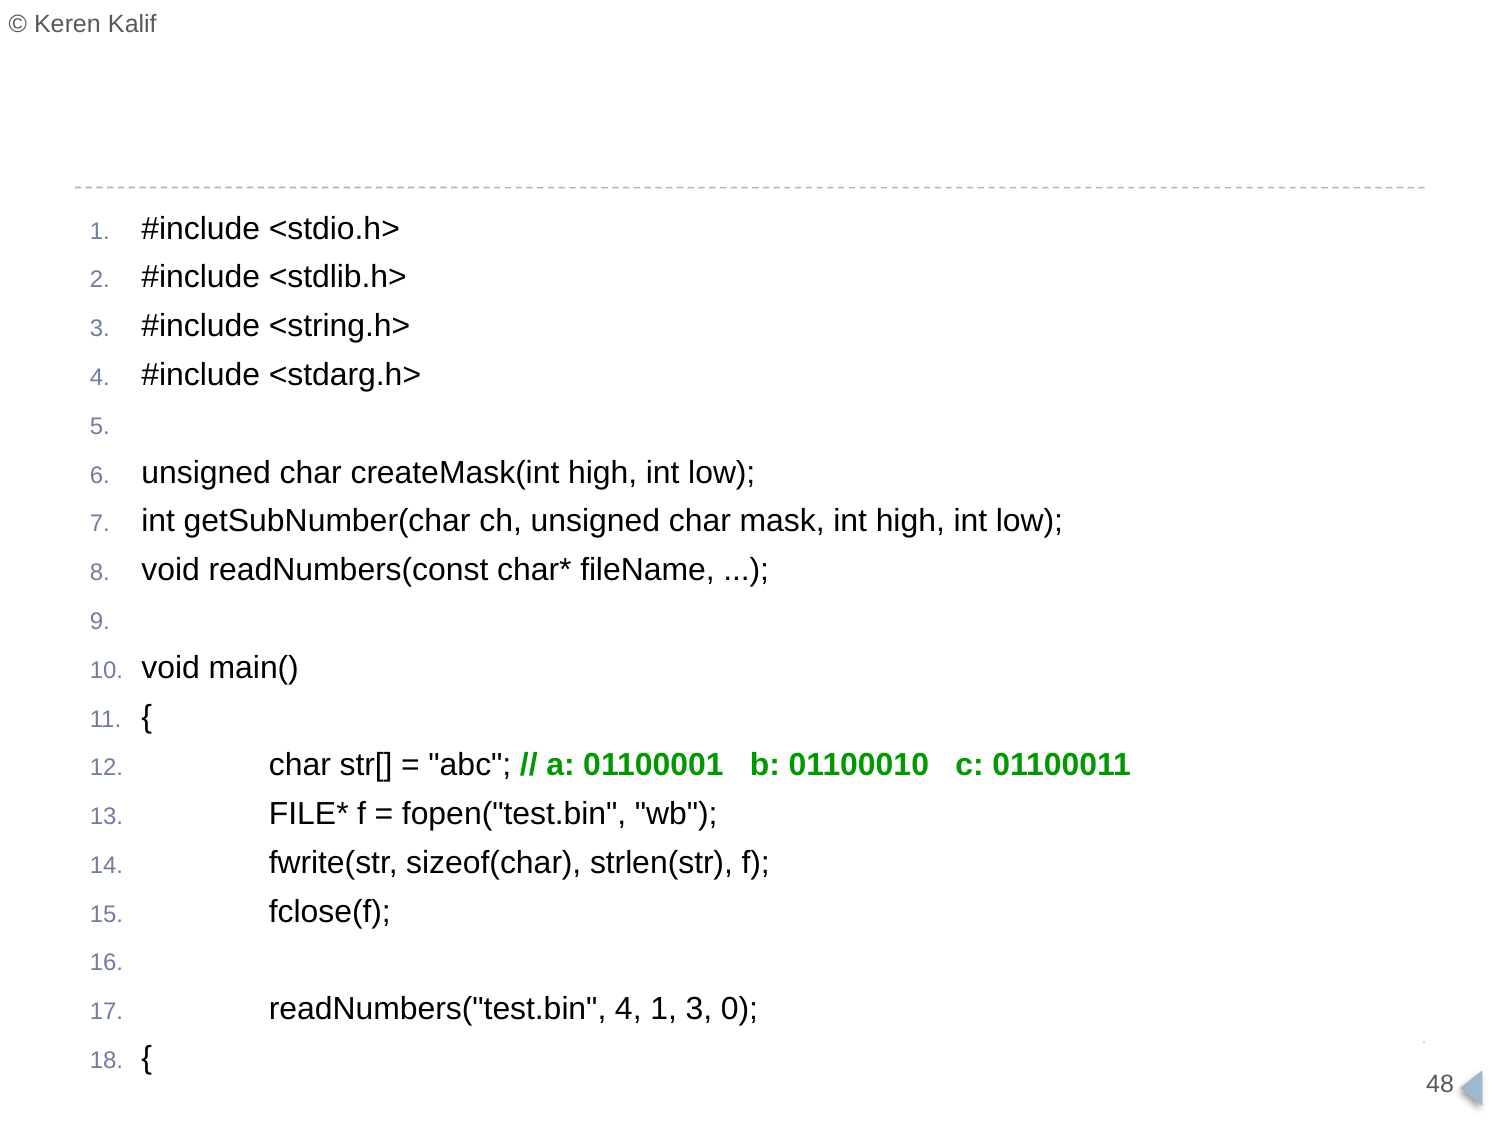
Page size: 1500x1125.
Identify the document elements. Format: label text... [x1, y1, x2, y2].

list #include <stdio.h> #include <stdlib.h> #include <string.h> #include <stdarg.h> unsigned char createMask(int high, int low); int getSubNumber(char ch, unsigned char mask, int high, int low); void readNumbers(const char* fileName, ...); void main() { char str[] = "abc"; // a: 01100001 b: 01100010 c: 01100011 FILE* f = fopen("test.bin", "wb"); fwrite(str, sizeof(char), strlen(str), f); fclose(f); readNumbers("test.bin", 4, 1, 3, 0); { [75, 200, 1425, 1083]
